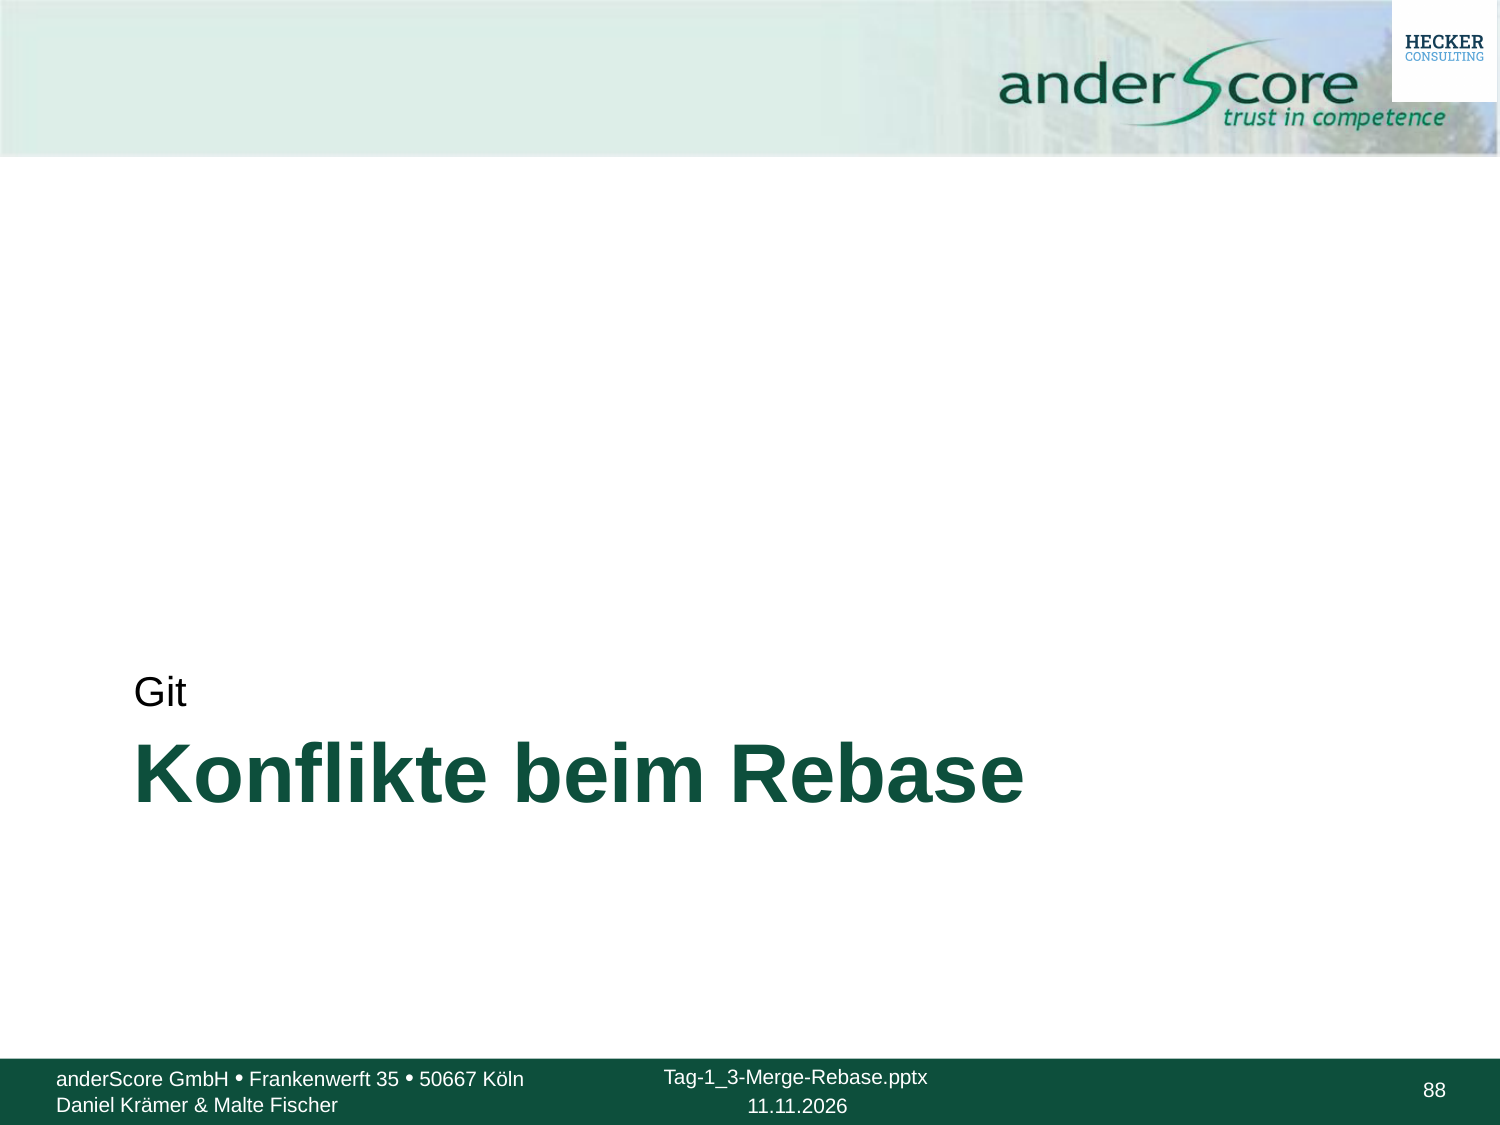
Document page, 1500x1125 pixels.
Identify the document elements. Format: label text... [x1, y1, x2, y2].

list Git [118, 476, 1394, 723]
picture [0, 0, 1500, 157]
title Konflikte beim Rebase [118, 723, 1394, 947]
